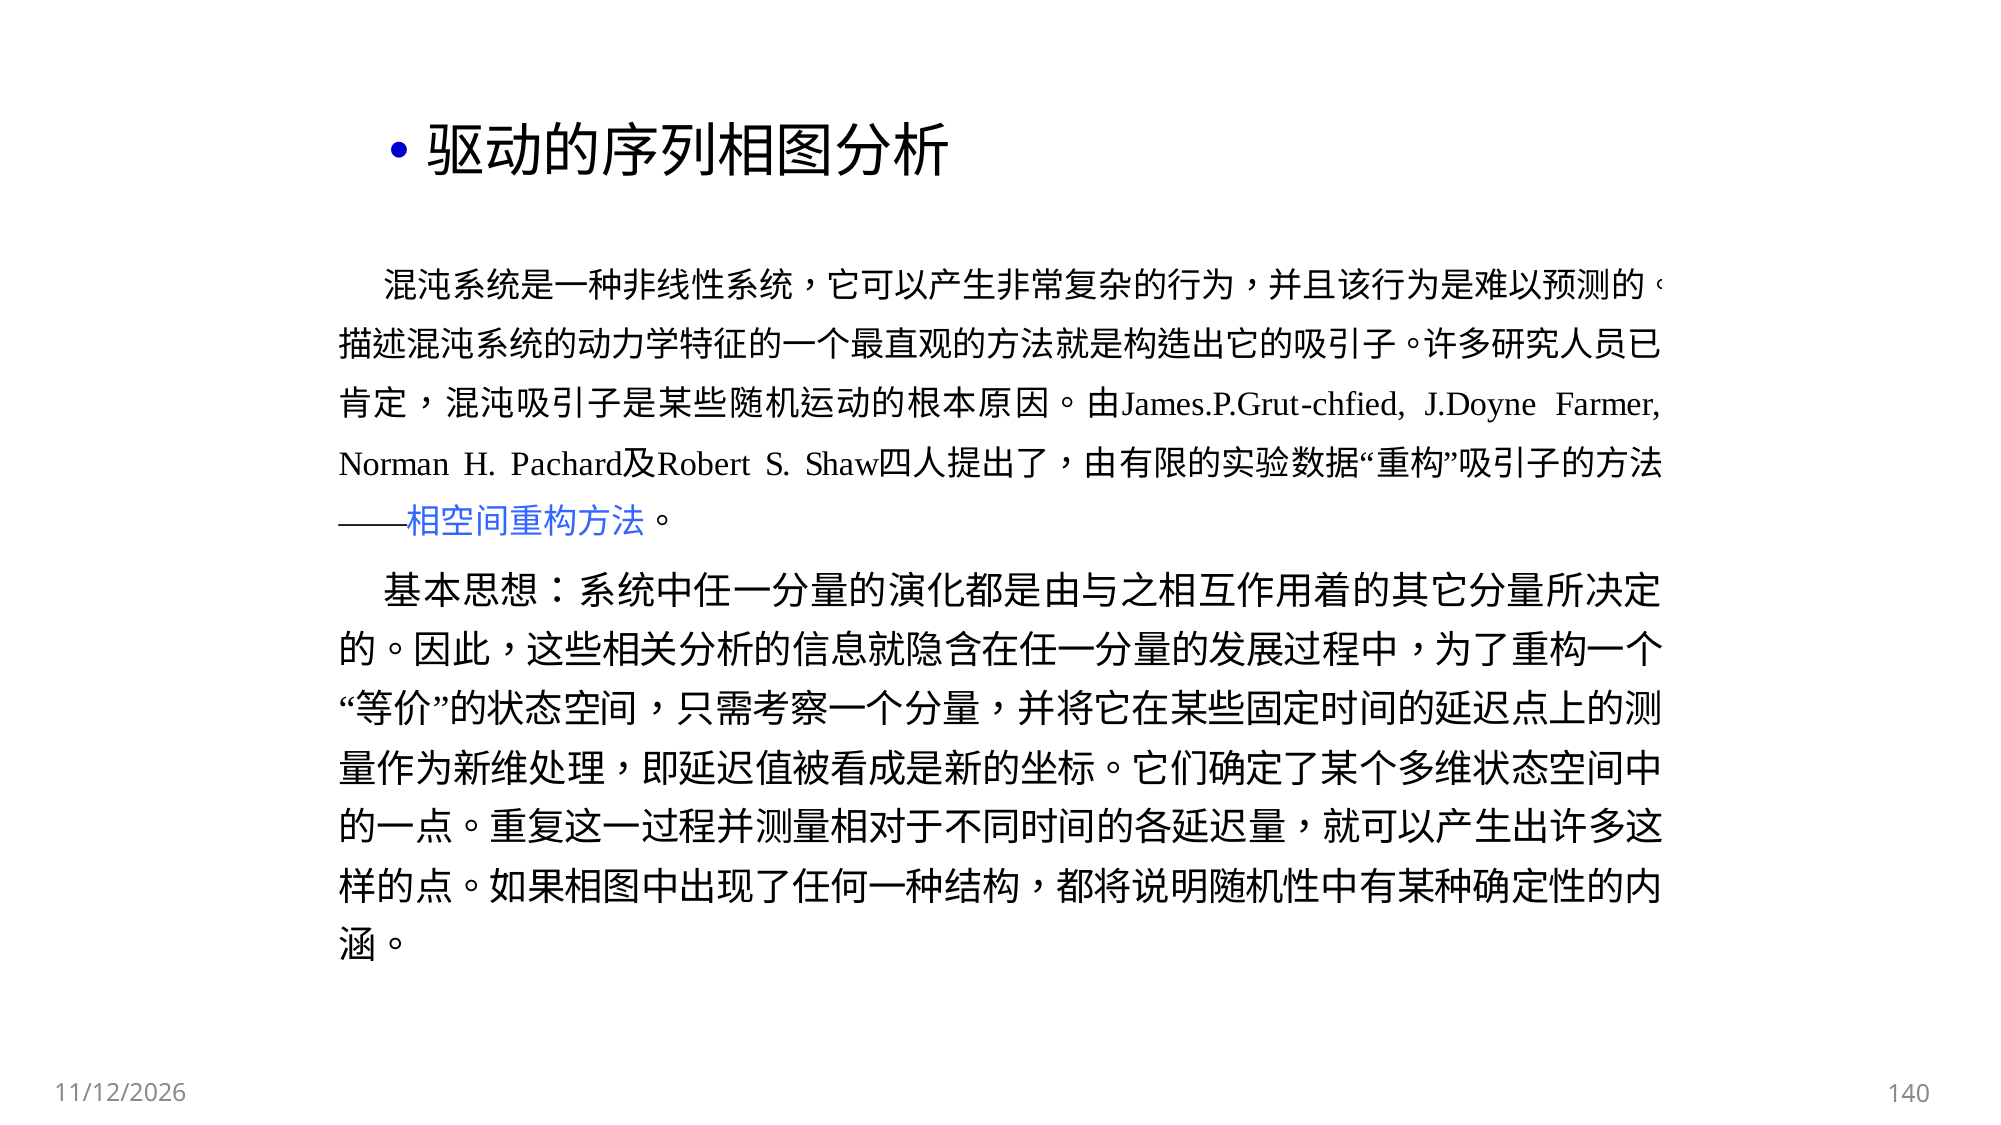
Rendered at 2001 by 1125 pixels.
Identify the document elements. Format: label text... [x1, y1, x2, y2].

list 驱动的序列相图分析 [373, 113, 1031, 221]
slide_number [39, 1070, 540, 1118]
slide_number 140 [1444, 1070, 1946, 1118]
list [338, 243, 1662, 988]
